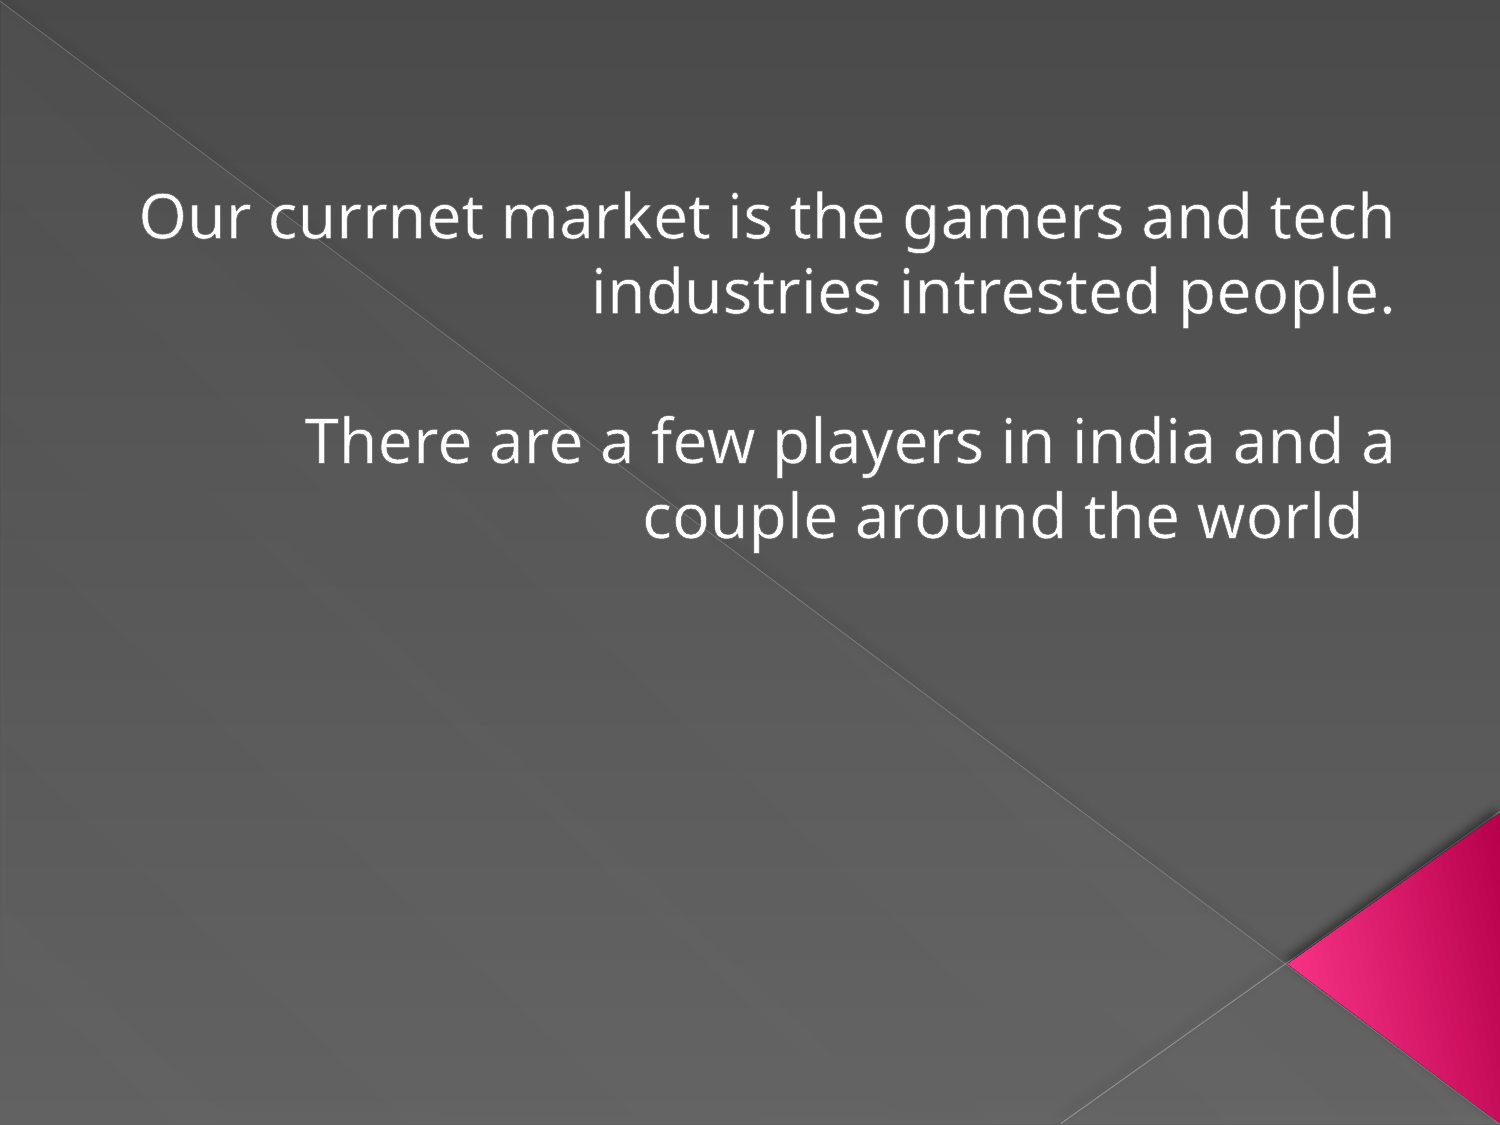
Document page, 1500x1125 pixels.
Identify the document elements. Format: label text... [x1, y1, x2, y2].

subtitle Our currnet market is the gamers and tech industries intrested people. There are a few players in india and a couple around the world [105, 93, 1418, 1032]
